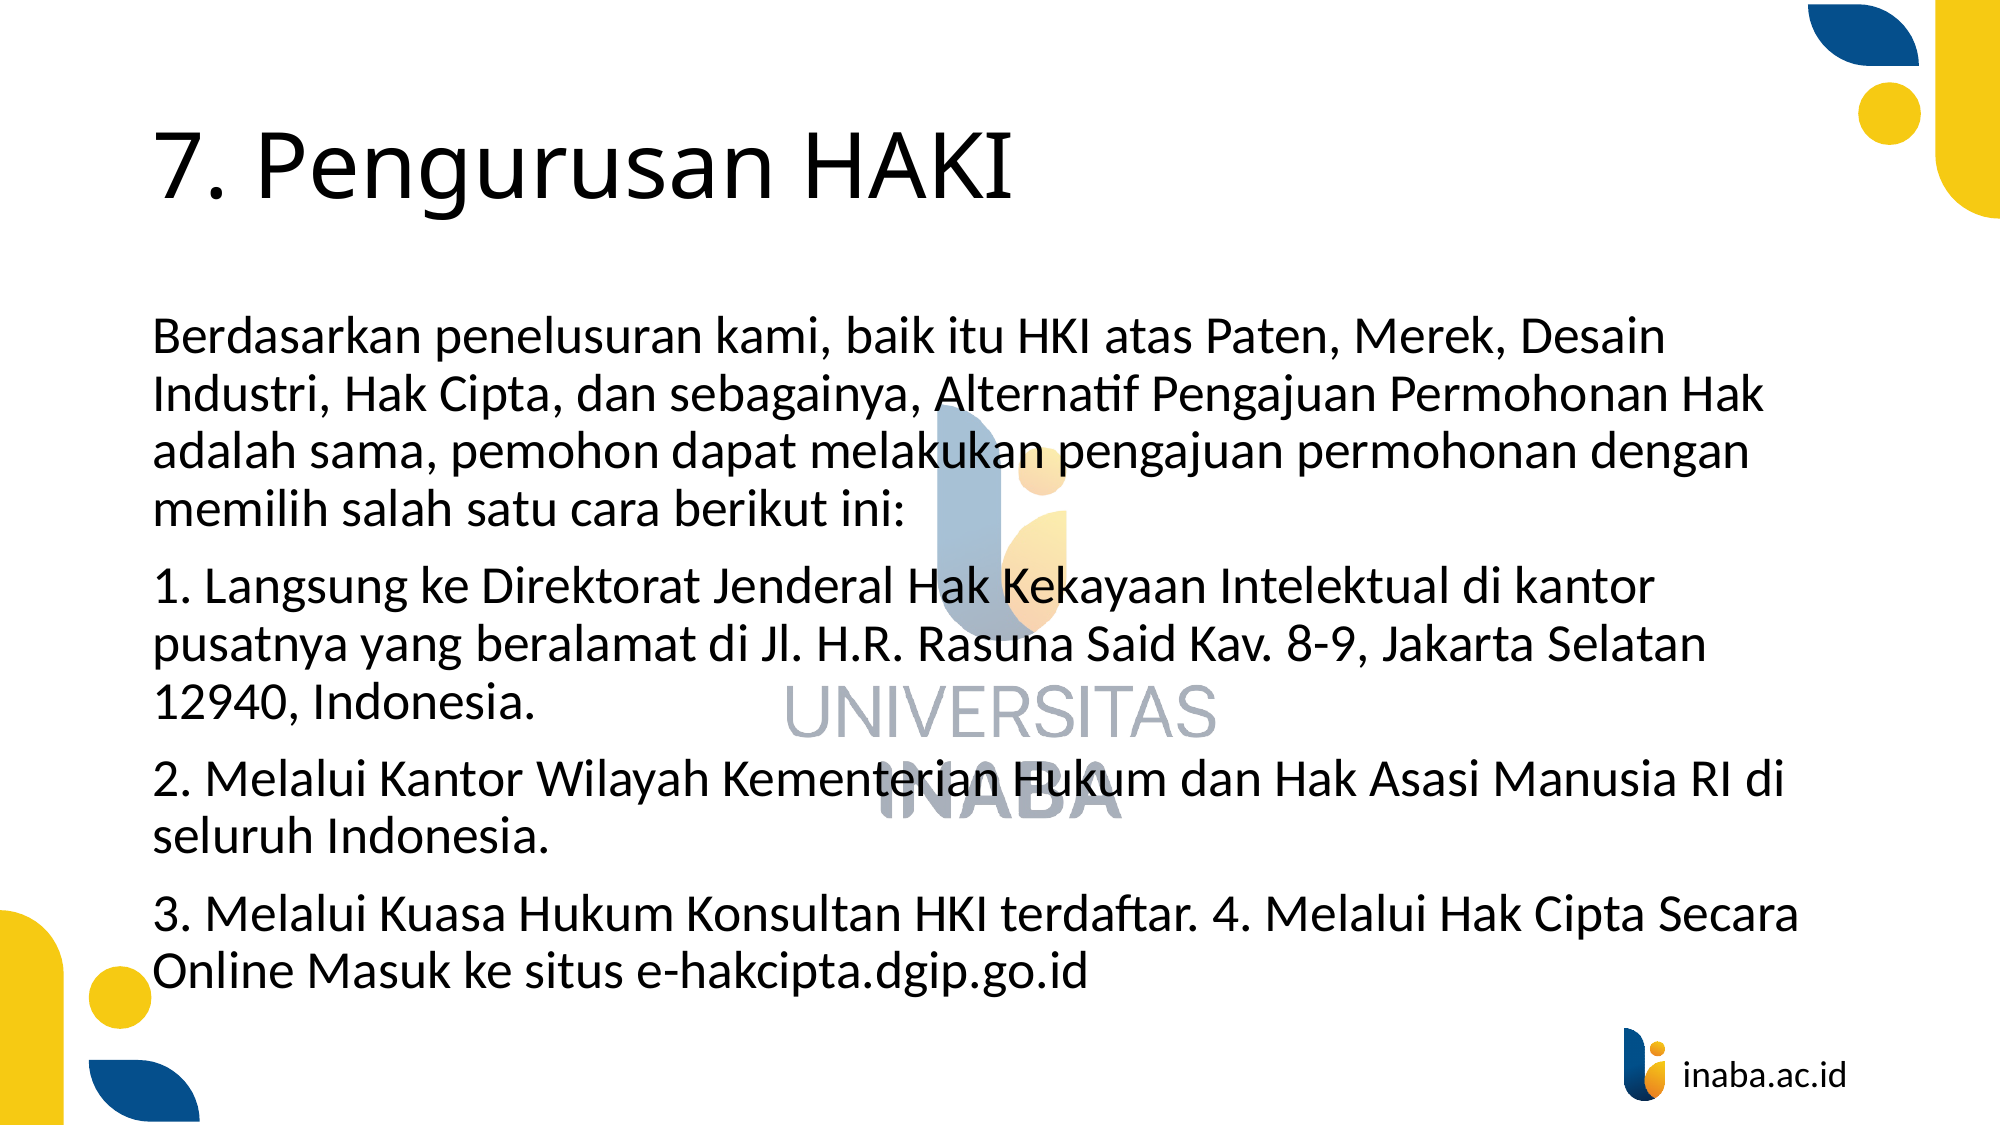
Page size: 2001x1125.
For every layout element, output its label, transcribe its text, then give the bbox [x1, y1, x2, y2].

list Berdasarkan penelusuran kami, baik itu HKI atas Paten, Merek, Desain Industri, Hak Cipta, dan sebagainya, Alternatif Pengajuan Permohonan Hak adalah sama, pemohon dapat melakukan pengajuan permohonan dengan memilih salah satu cara berikut ini: 1. Langsung ke Direktorat Jenderal Hak Kekayaan Intelektual di kantor pusatnya yang beralamat di Jl. H.R. Rasuna Said Kav. 8-9, Jakarta Selatan 12940, Indonesia. 2. Melalui Kantor Wilayah Kementerian Hukum dan Hak Asasi Manusia RI di seluruh Indonesia. 3. Melalui Kuasa Hukum Konsultan HKI terdaftar. 4. Melalui Hak Cipta Secara Online Masuk ke situs e-hakcipta.dgip.go.id [137, 299, 1863, 1014]
title 7. Pengurusan HAKI [137, 59, 1863, 278]
picture [1624, 1028, 1665, 1101]
